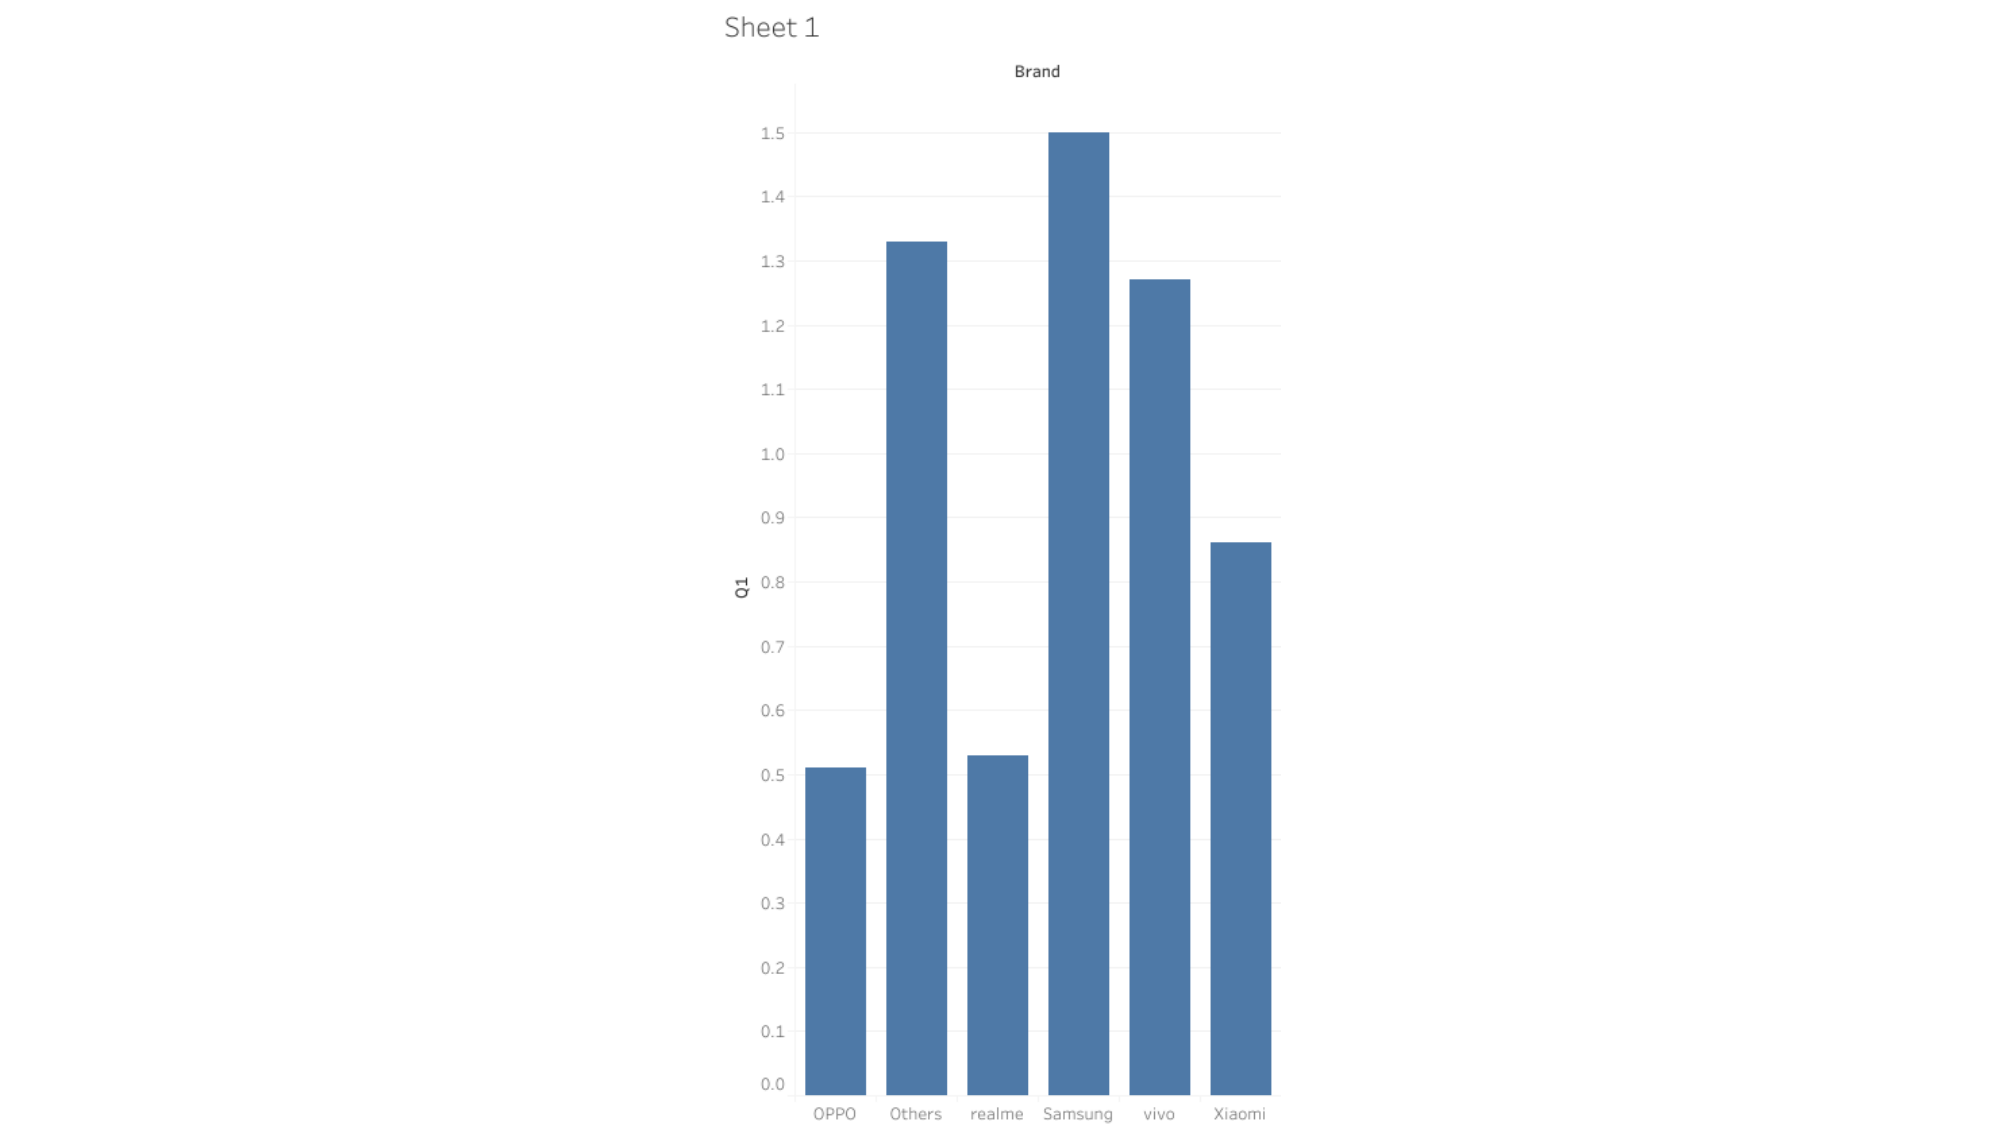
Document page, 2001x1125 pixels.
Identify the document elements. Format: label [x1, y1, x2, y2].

picture [719, 0, 1281, 1125]
